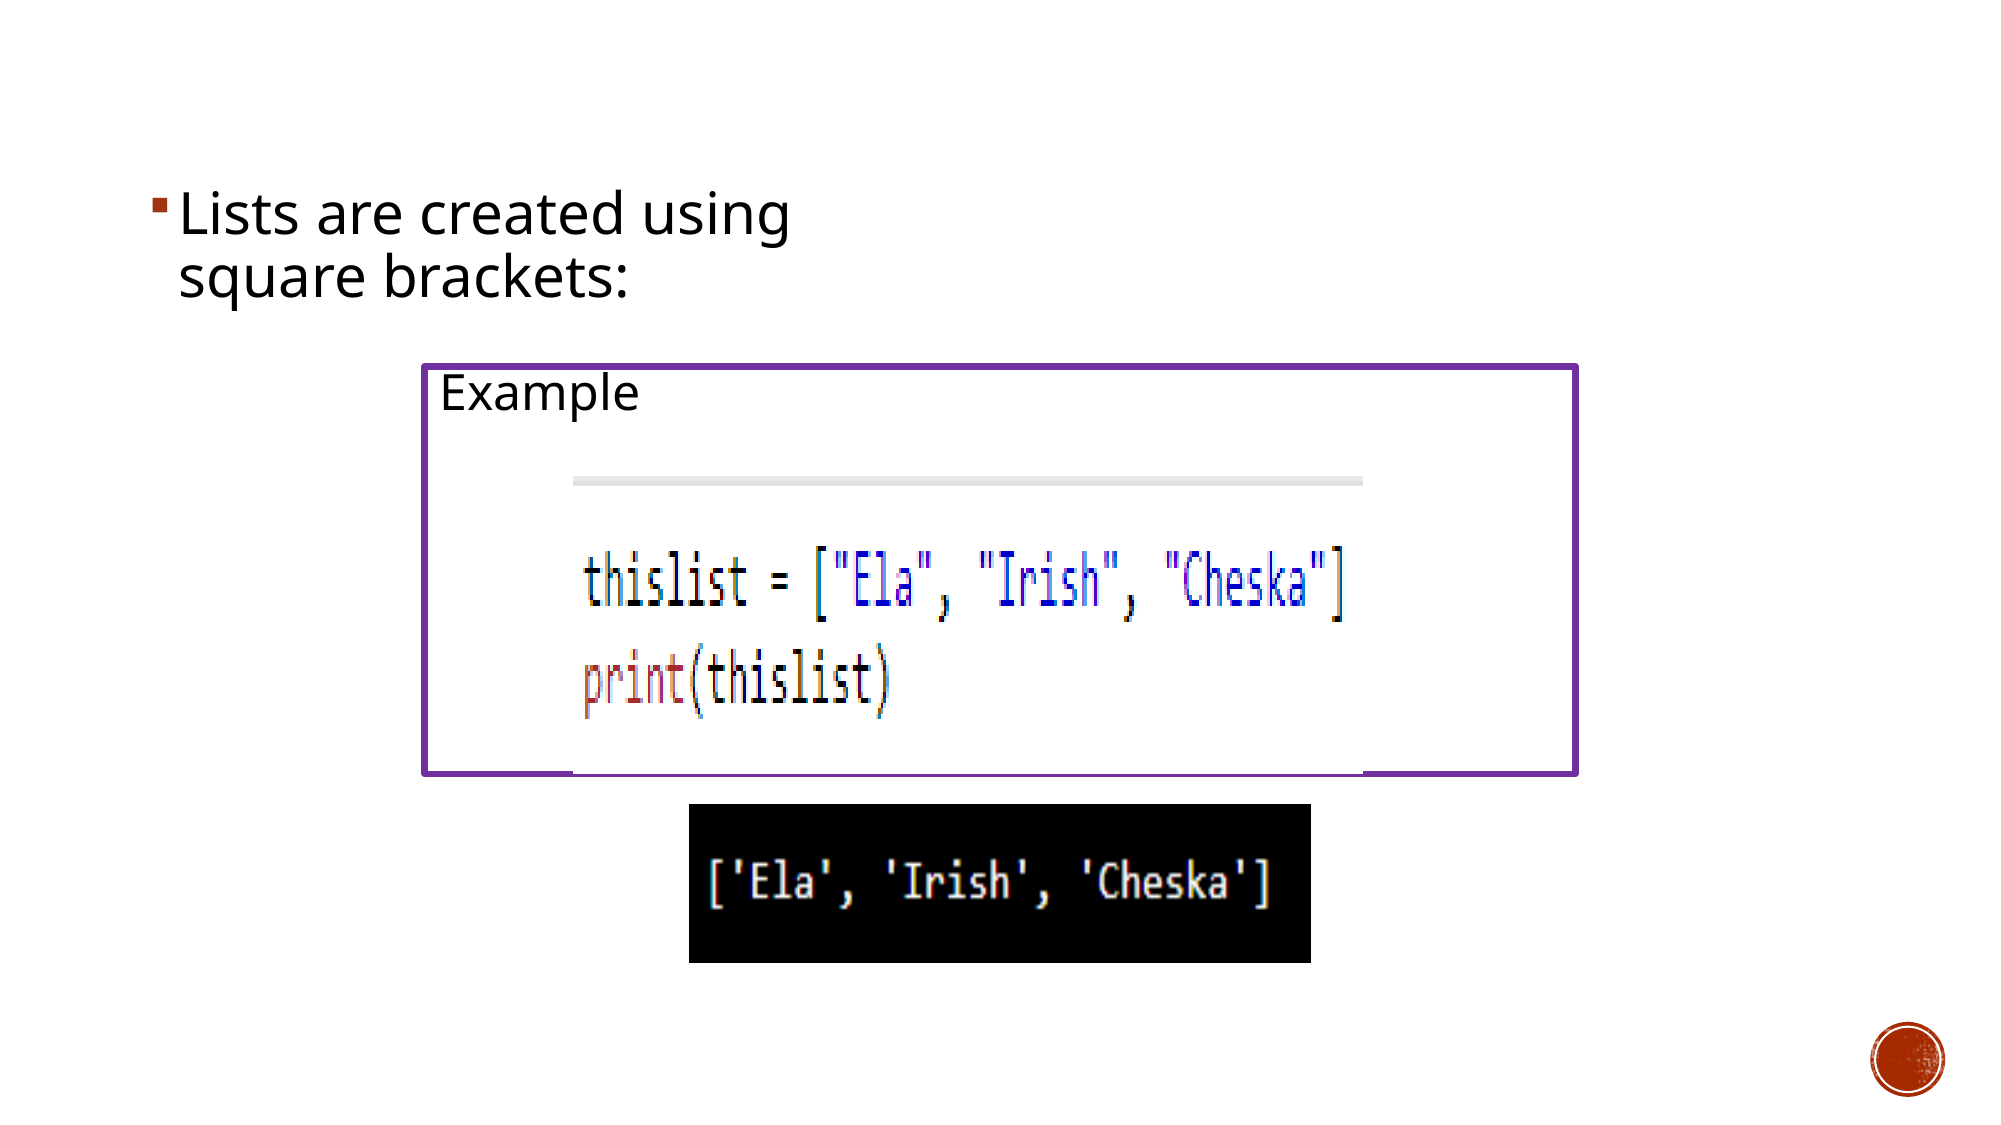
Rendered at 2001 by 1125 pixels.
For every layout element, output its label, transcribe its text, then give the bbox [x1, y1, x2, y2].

picture [689, 804, 1311, 963]
text_box Example [424, 365, 1576, 775]
picture [573, 476, 1363, 774]
list Lists are created using square brackets: [133, 176, 914, 347]
